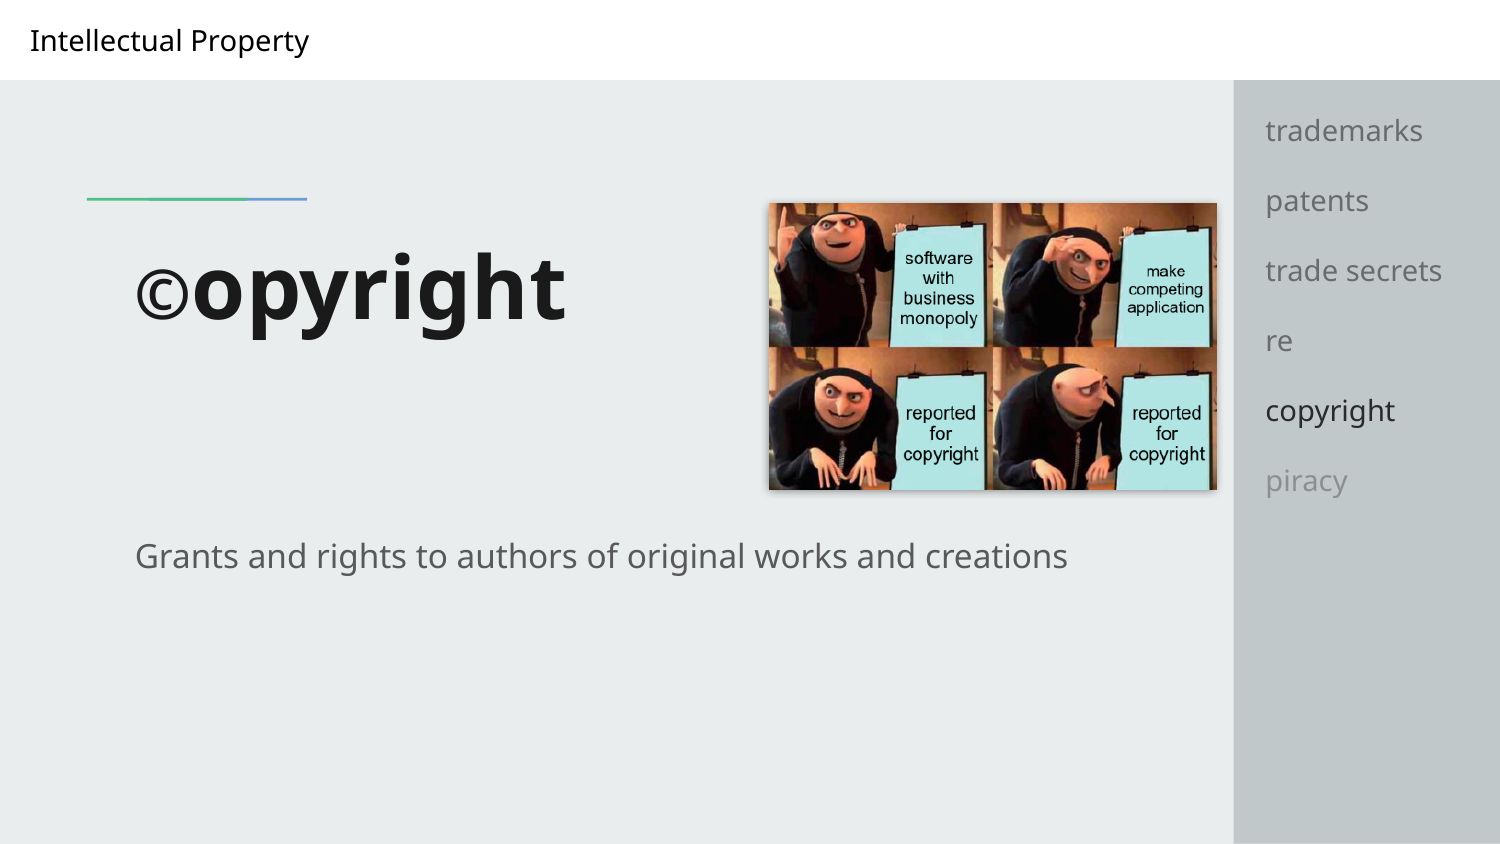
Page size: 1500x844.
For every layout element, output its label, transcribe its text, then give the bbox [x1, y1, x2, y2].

subtitle Grants and rights to authors of original works and creations [119, 520, 1194, 610]
title ©️opyright [119, 216, 762, 490]
picture [769, 203, 1217, 491]
text_box trademarks patents trade secrets re copyright piracy [1250, 97, 1487, 455]
